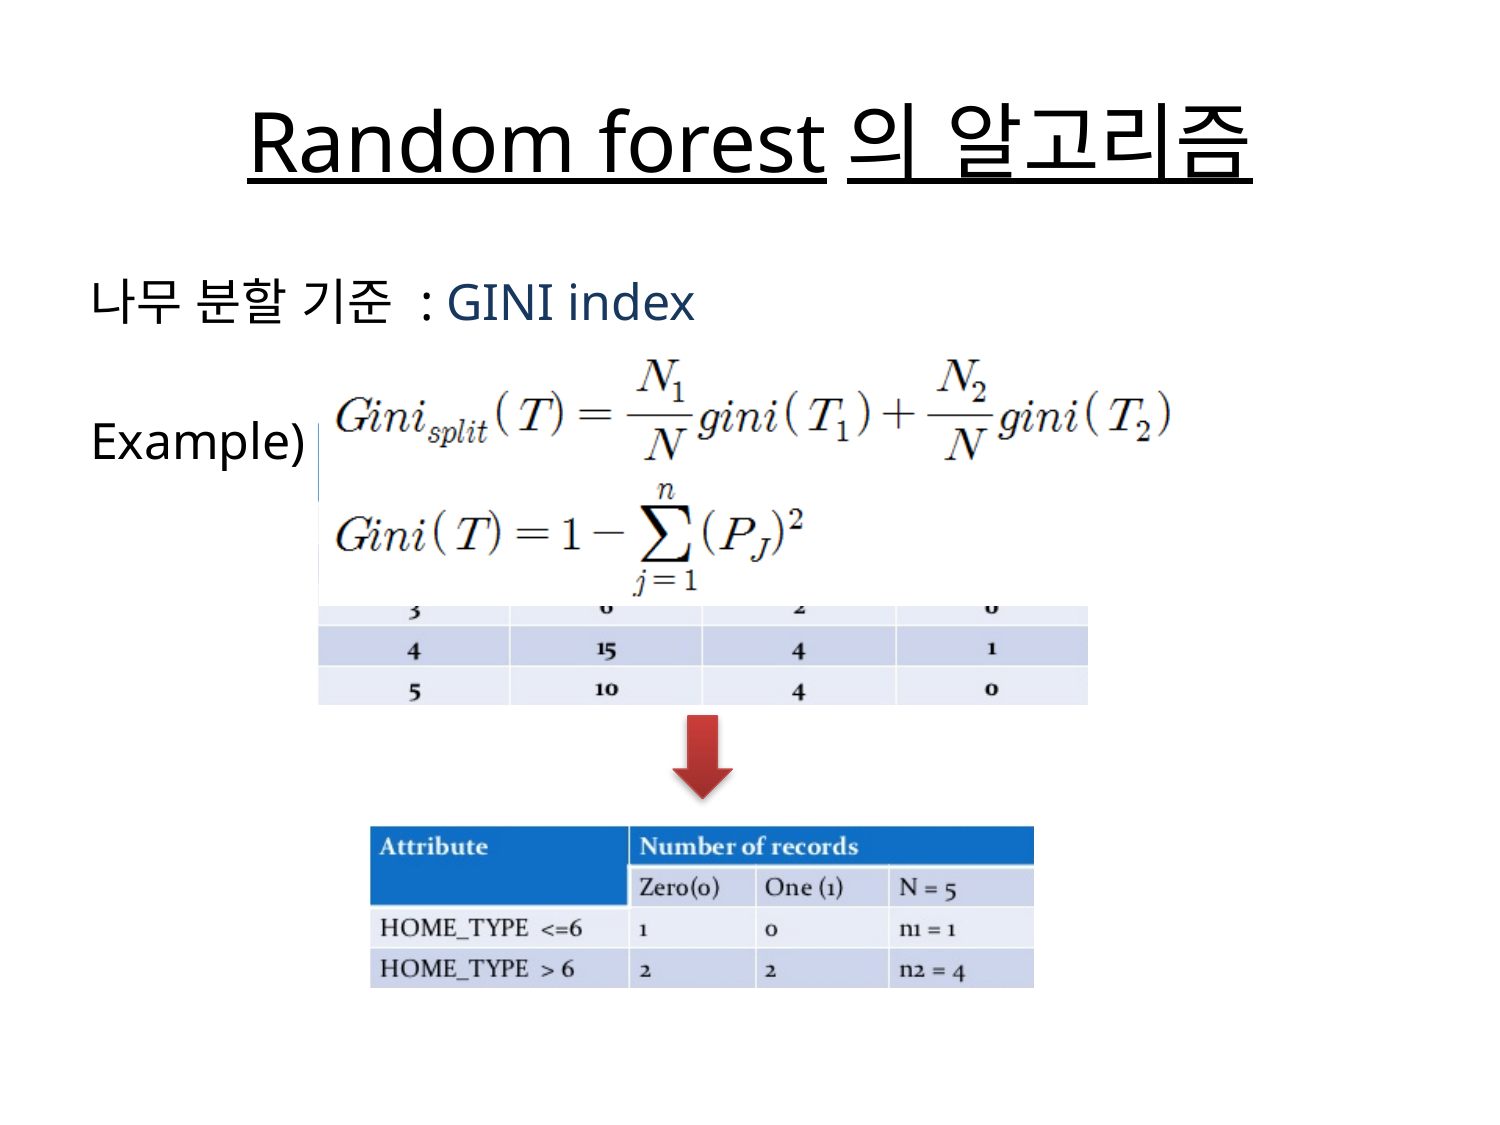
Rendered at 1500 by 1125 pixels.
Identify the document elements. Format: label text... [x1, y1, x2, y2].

title Random forest의 알고리즘 [75, 45, 1425, 233]
picture [369, 824, 1034, 988]
text_box [672, 715, 733, 800]
list 나무 분할 기준 : GINI index Example) [75, 262, 1425, 1005]
picture [317, 352, 1181, 705]
